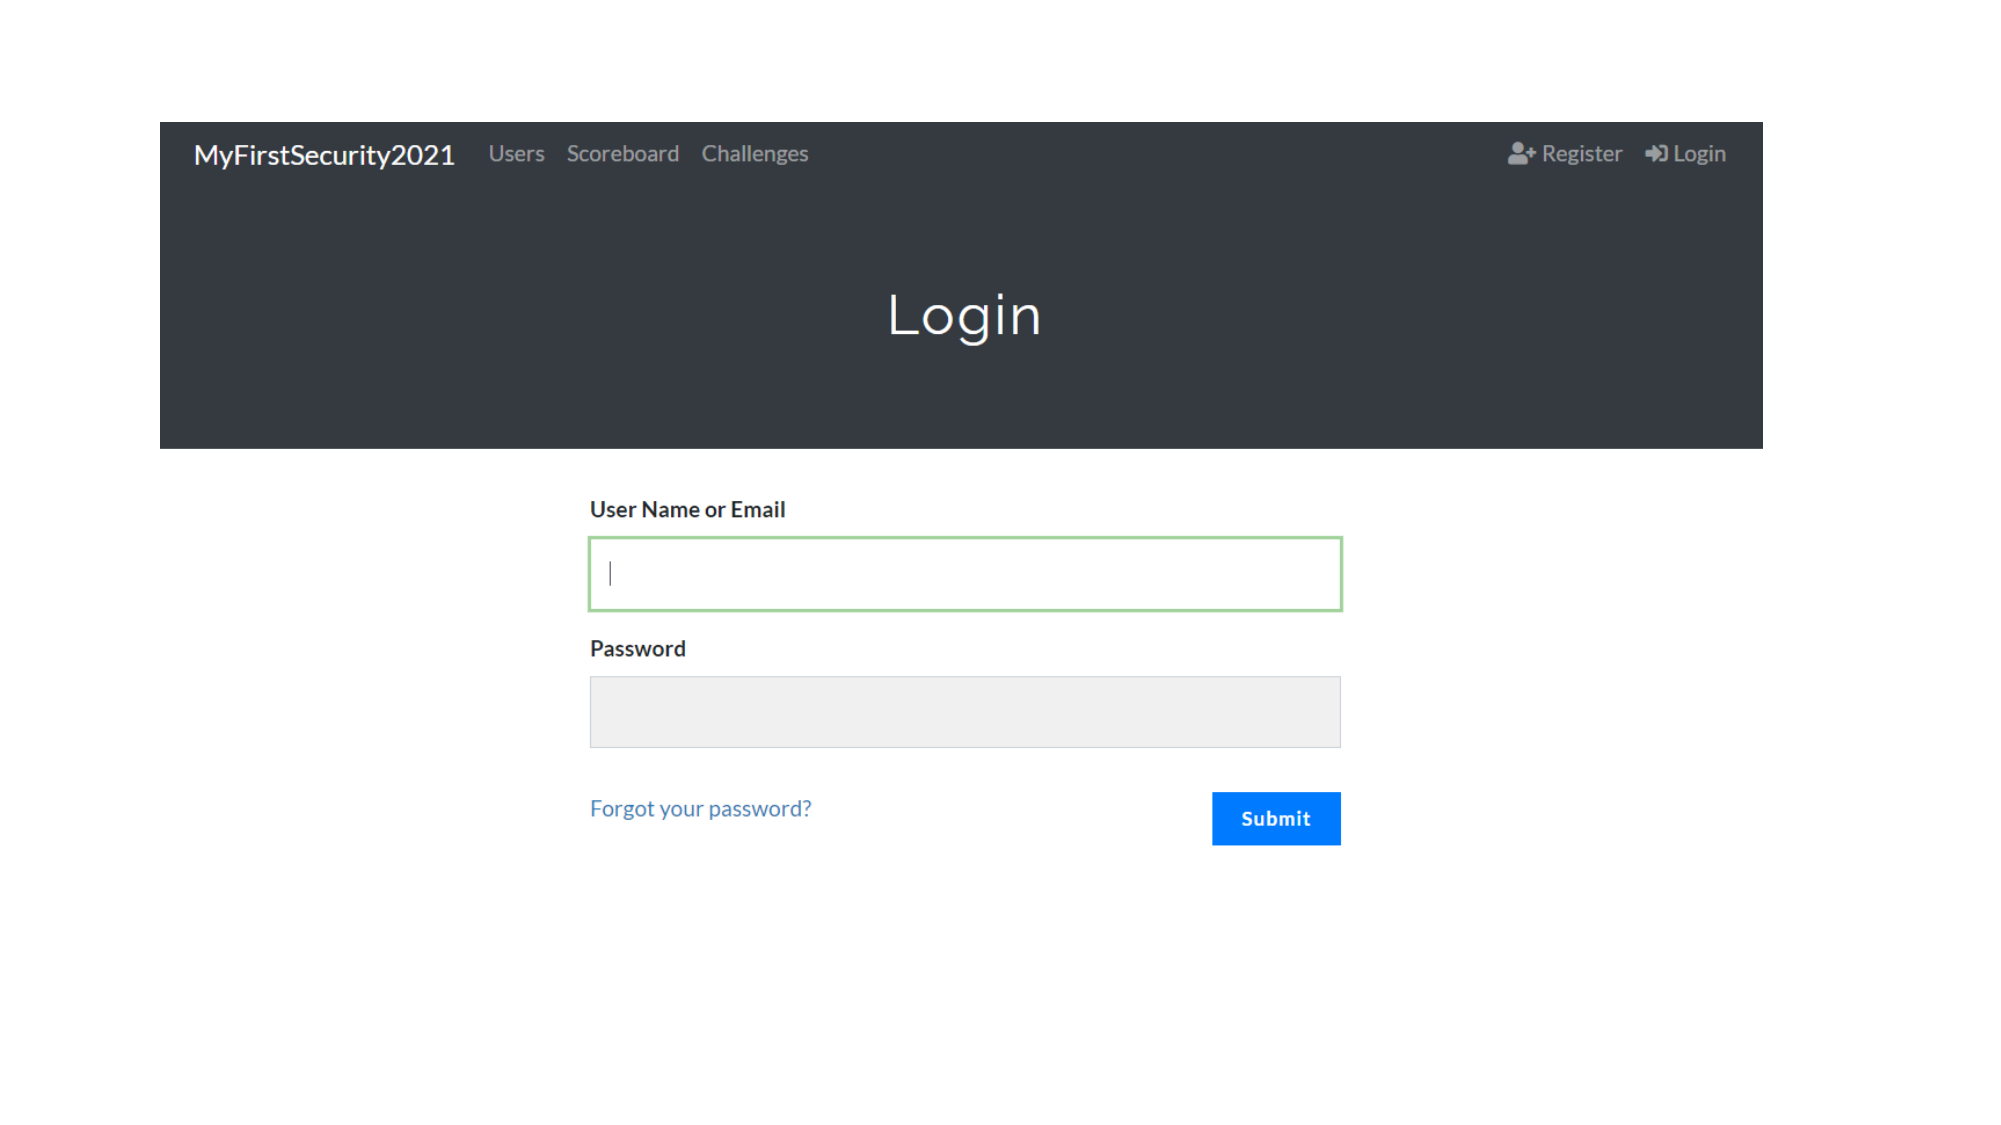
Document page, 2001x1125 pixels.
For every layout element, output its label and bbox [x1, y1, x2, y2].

list [160, 122, 1763, 929]
